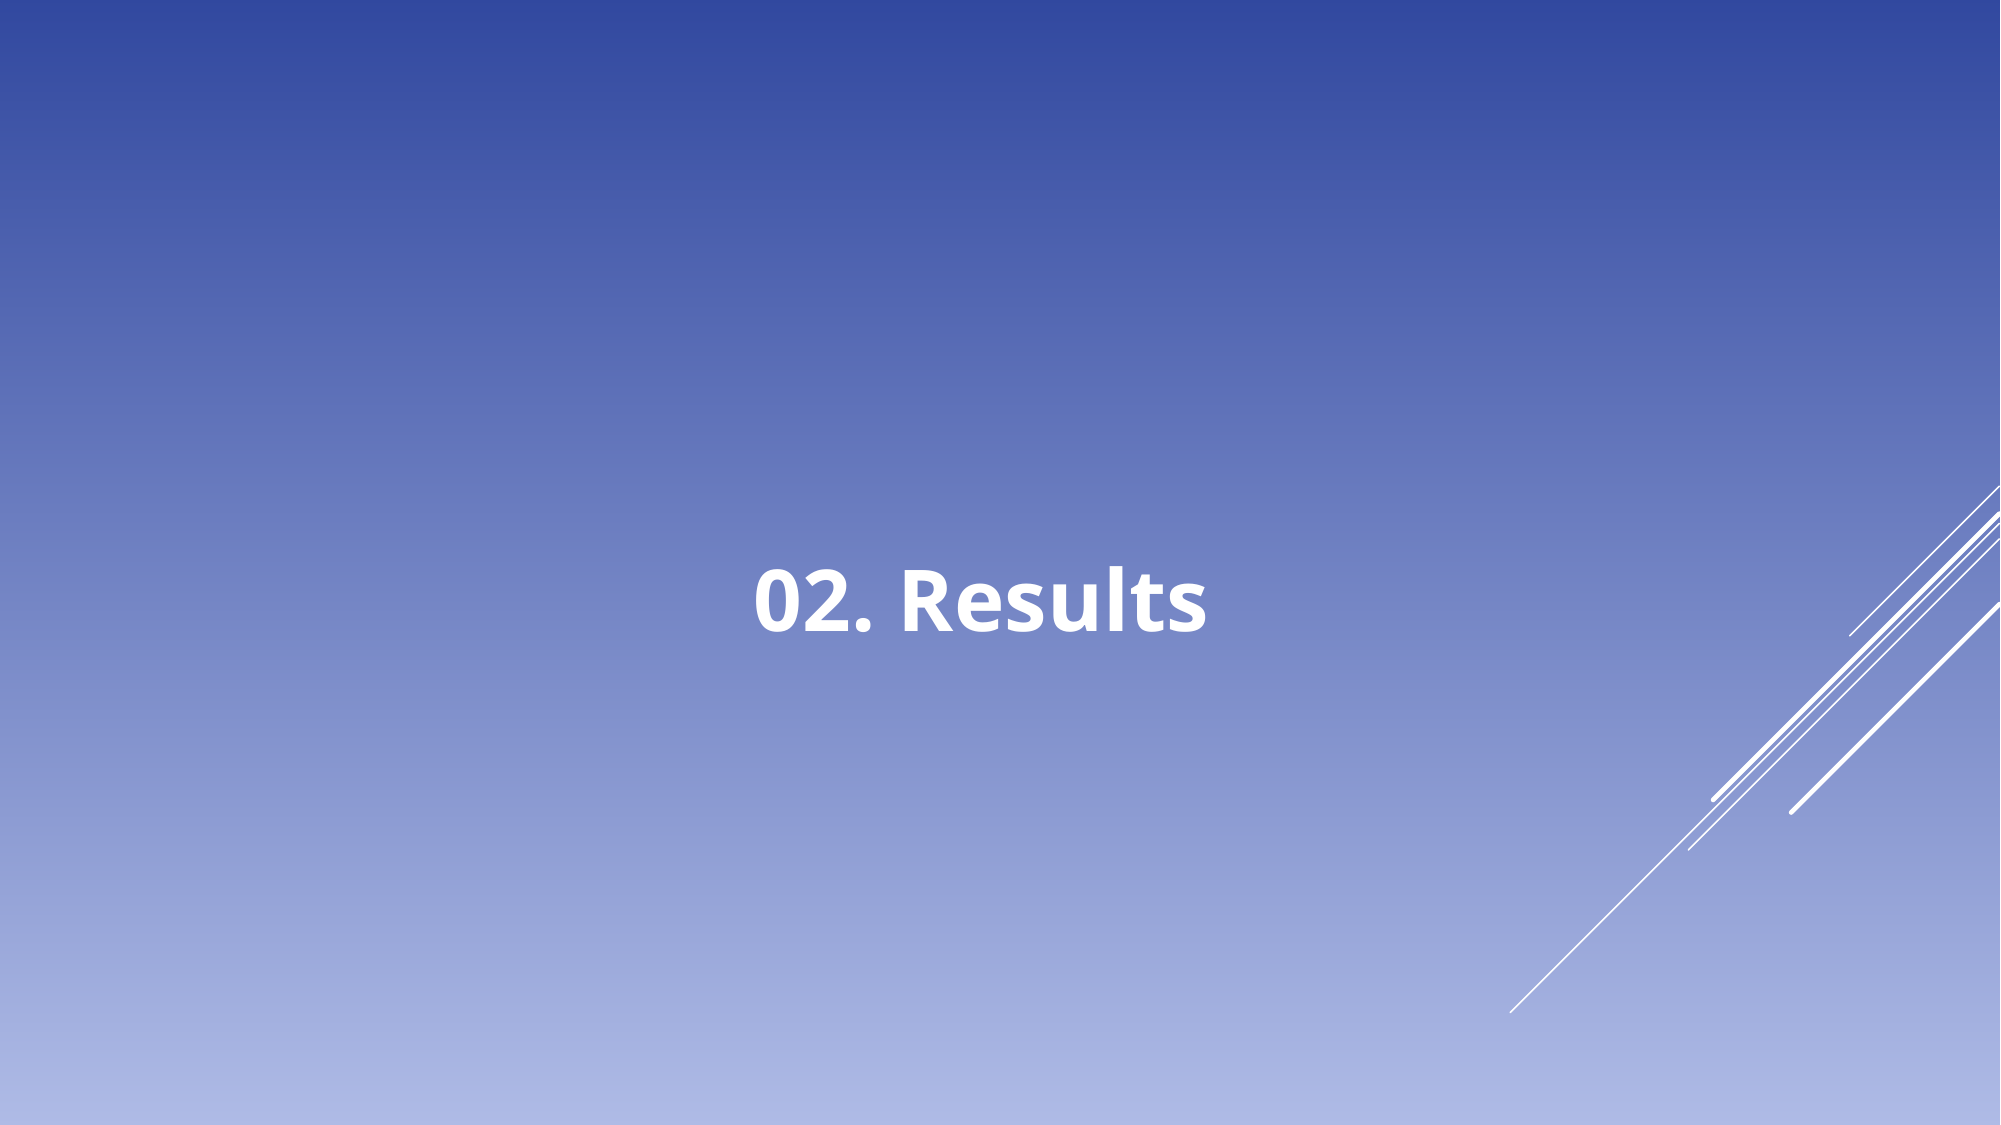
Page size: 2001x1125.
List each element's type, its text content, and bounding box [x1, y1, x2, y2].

list 02. Results [32, 538, 1931, 657]
